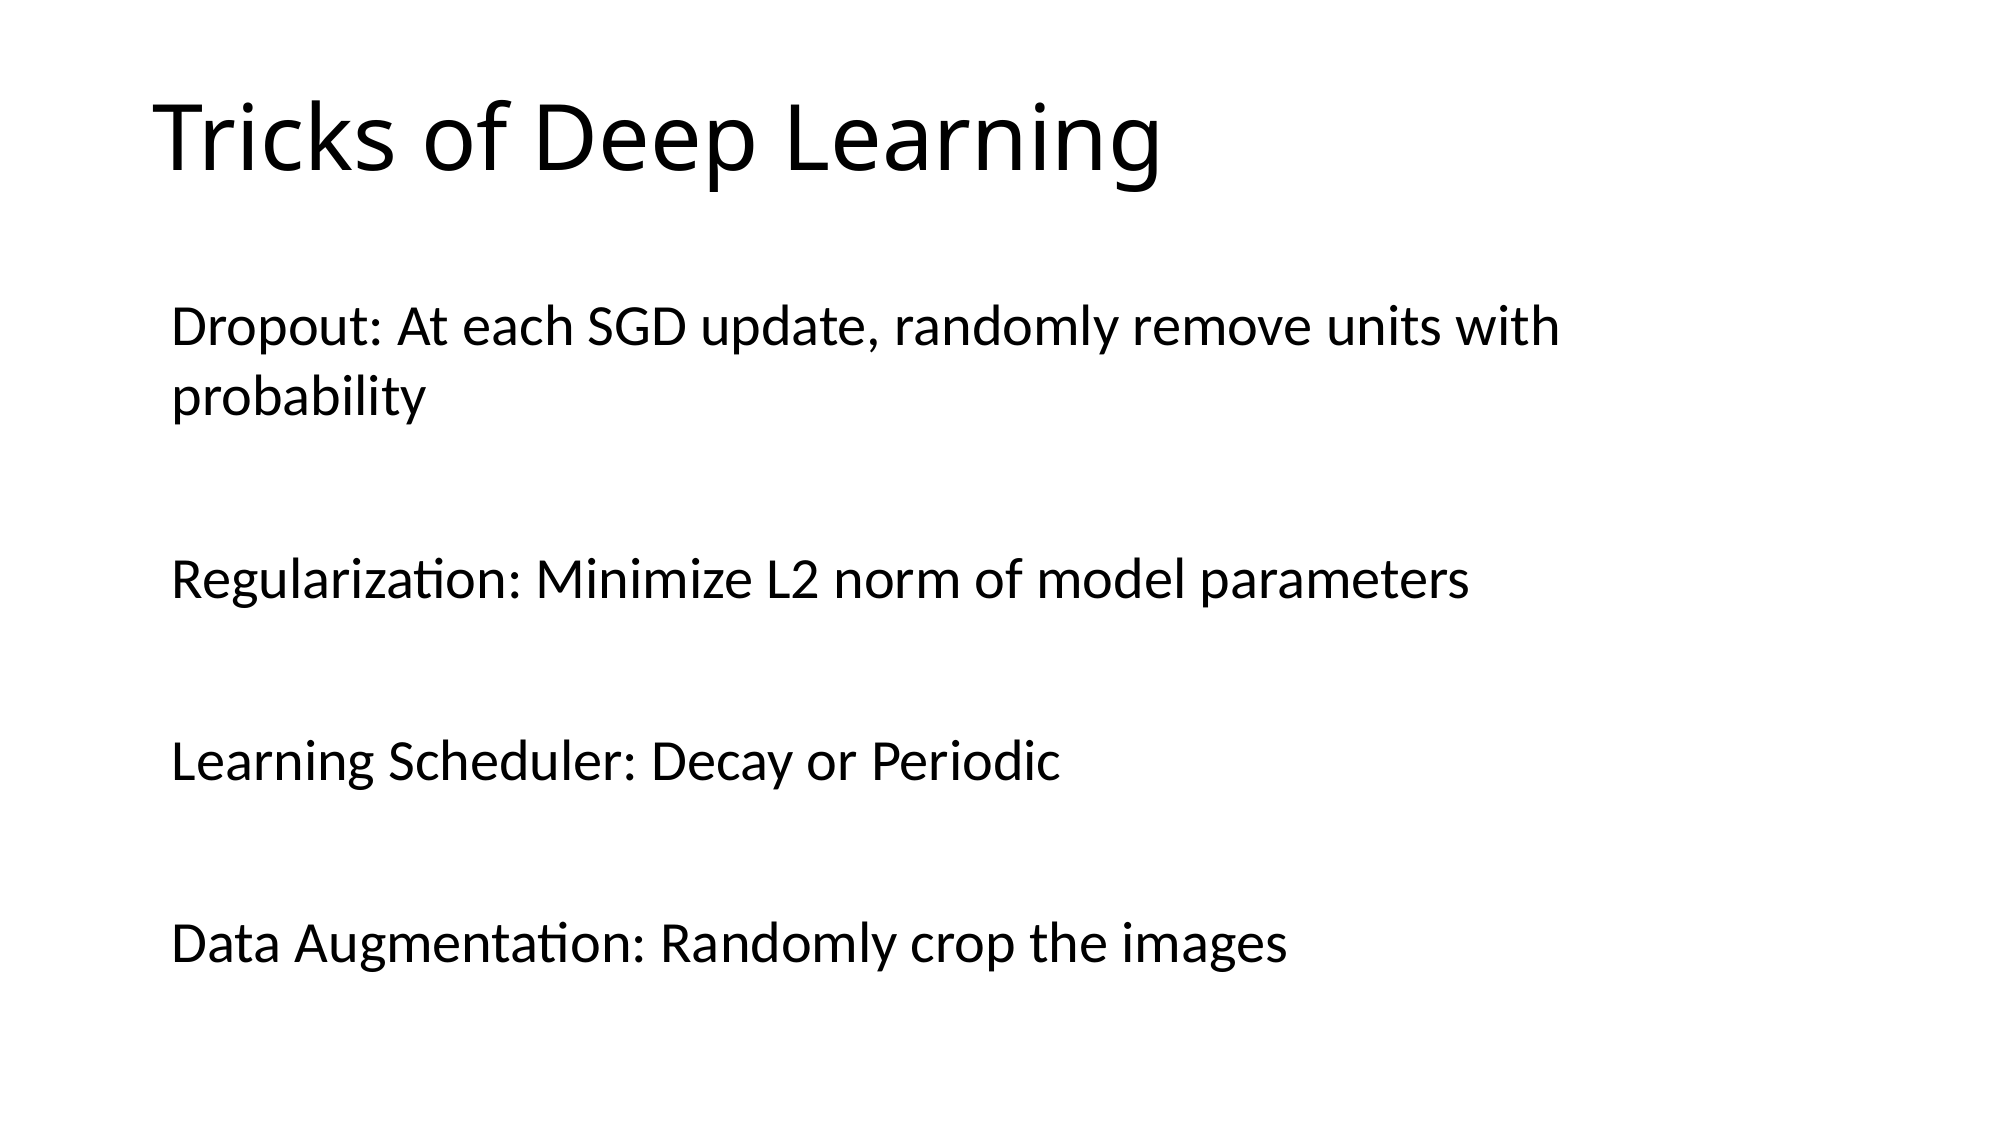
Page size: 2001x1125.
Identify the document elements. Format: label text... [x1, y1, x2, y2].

text_box Data Augmentation: Randomly crop the images [157, 896, 1756, 982]
text_box Dropout: At each SGD update, randomly remove units with probability [157, 279, 1756, 435]
text_box Regularization: Minimize L2 norm of model parameters [157, 532, 1756, 618]
title Tricks of Deep Learning [137, 59, 1863, 221]
text_box Learning Scheduler: Decay or Periodic [157, 714, 1756, 800]
